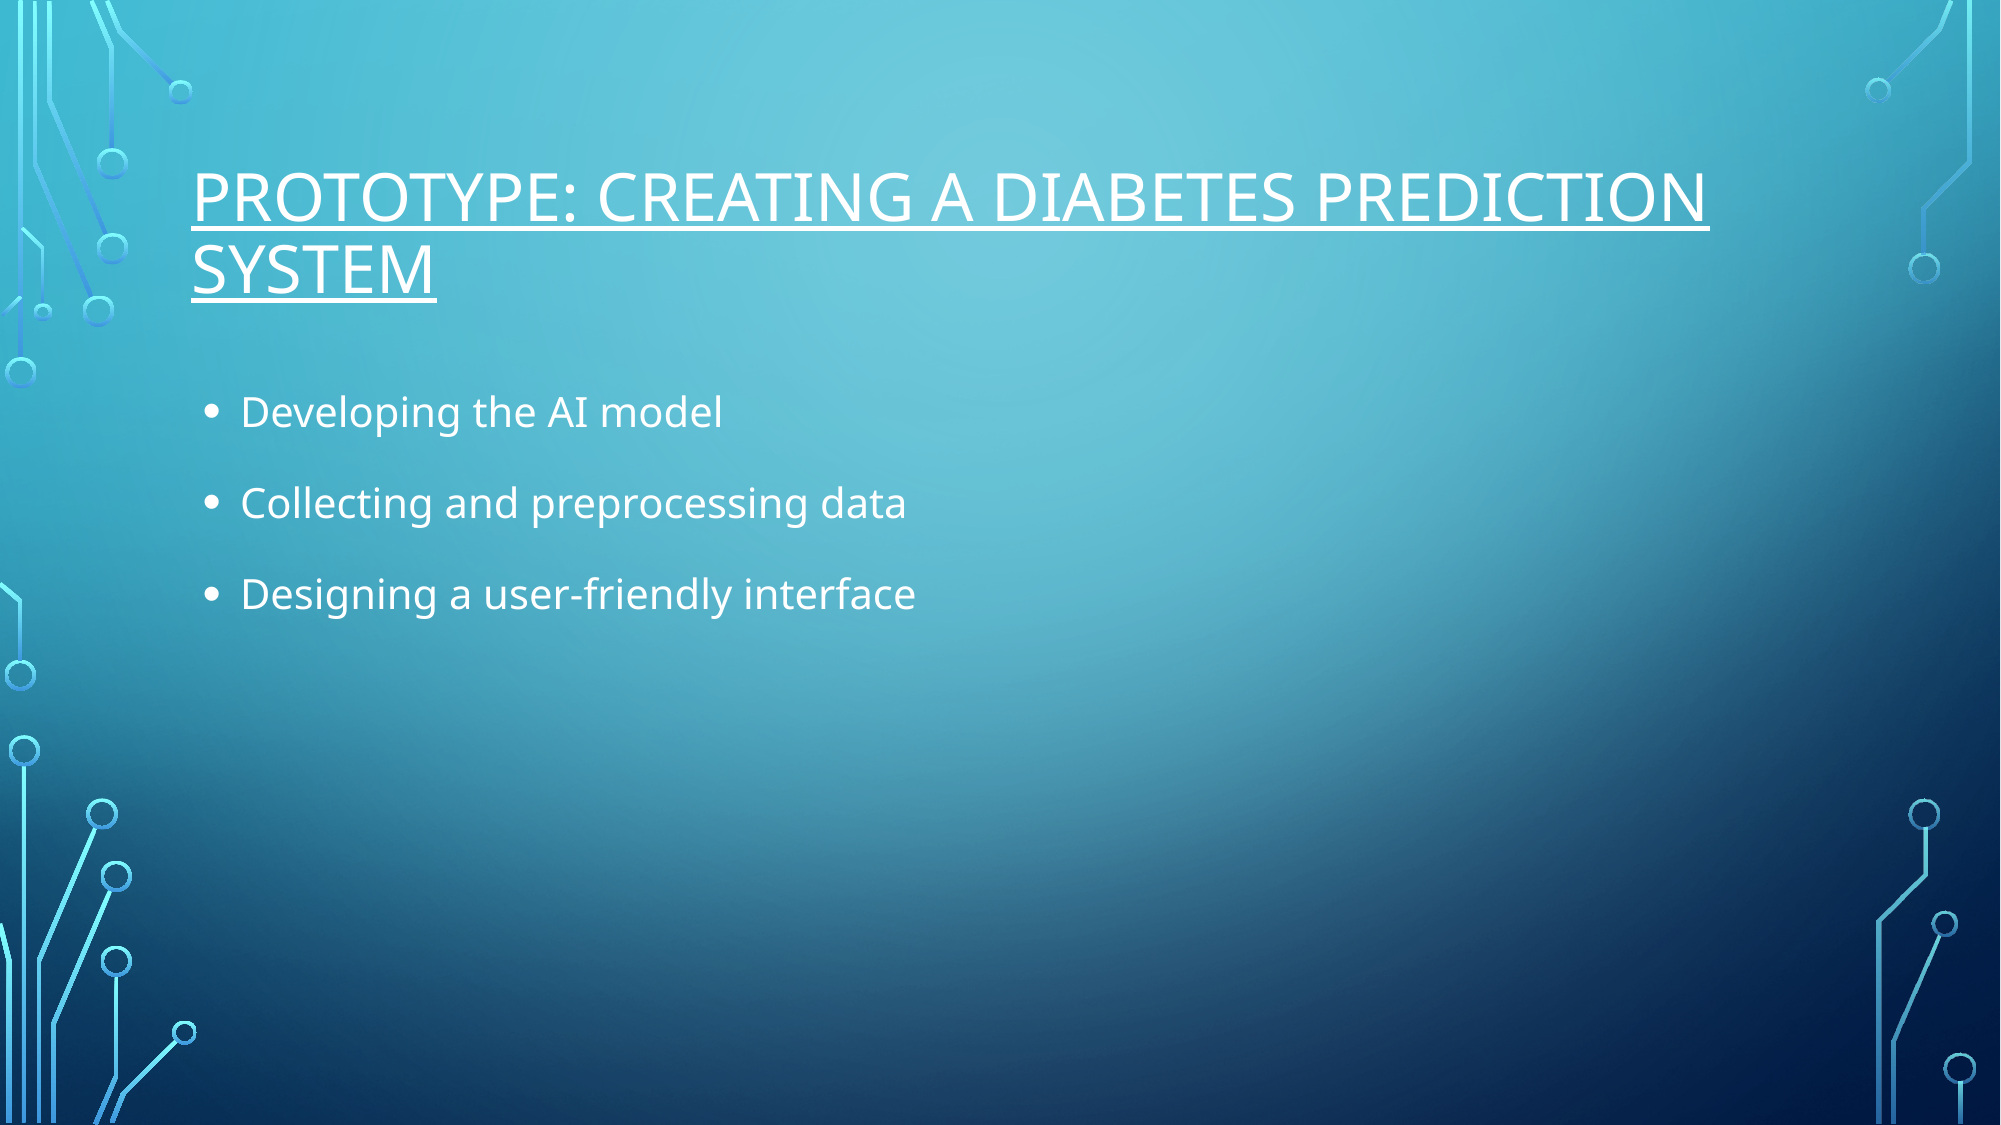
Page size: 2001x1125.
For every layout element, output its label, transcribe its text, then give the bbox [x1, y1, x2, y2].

title Prototype: Creating a Diabetes Prediction System [176, 156, 1802, 356]
list Developing the AI model Collecting and preprocessing data Designing a user-friendly interface [187, 375, 1813, 957]
